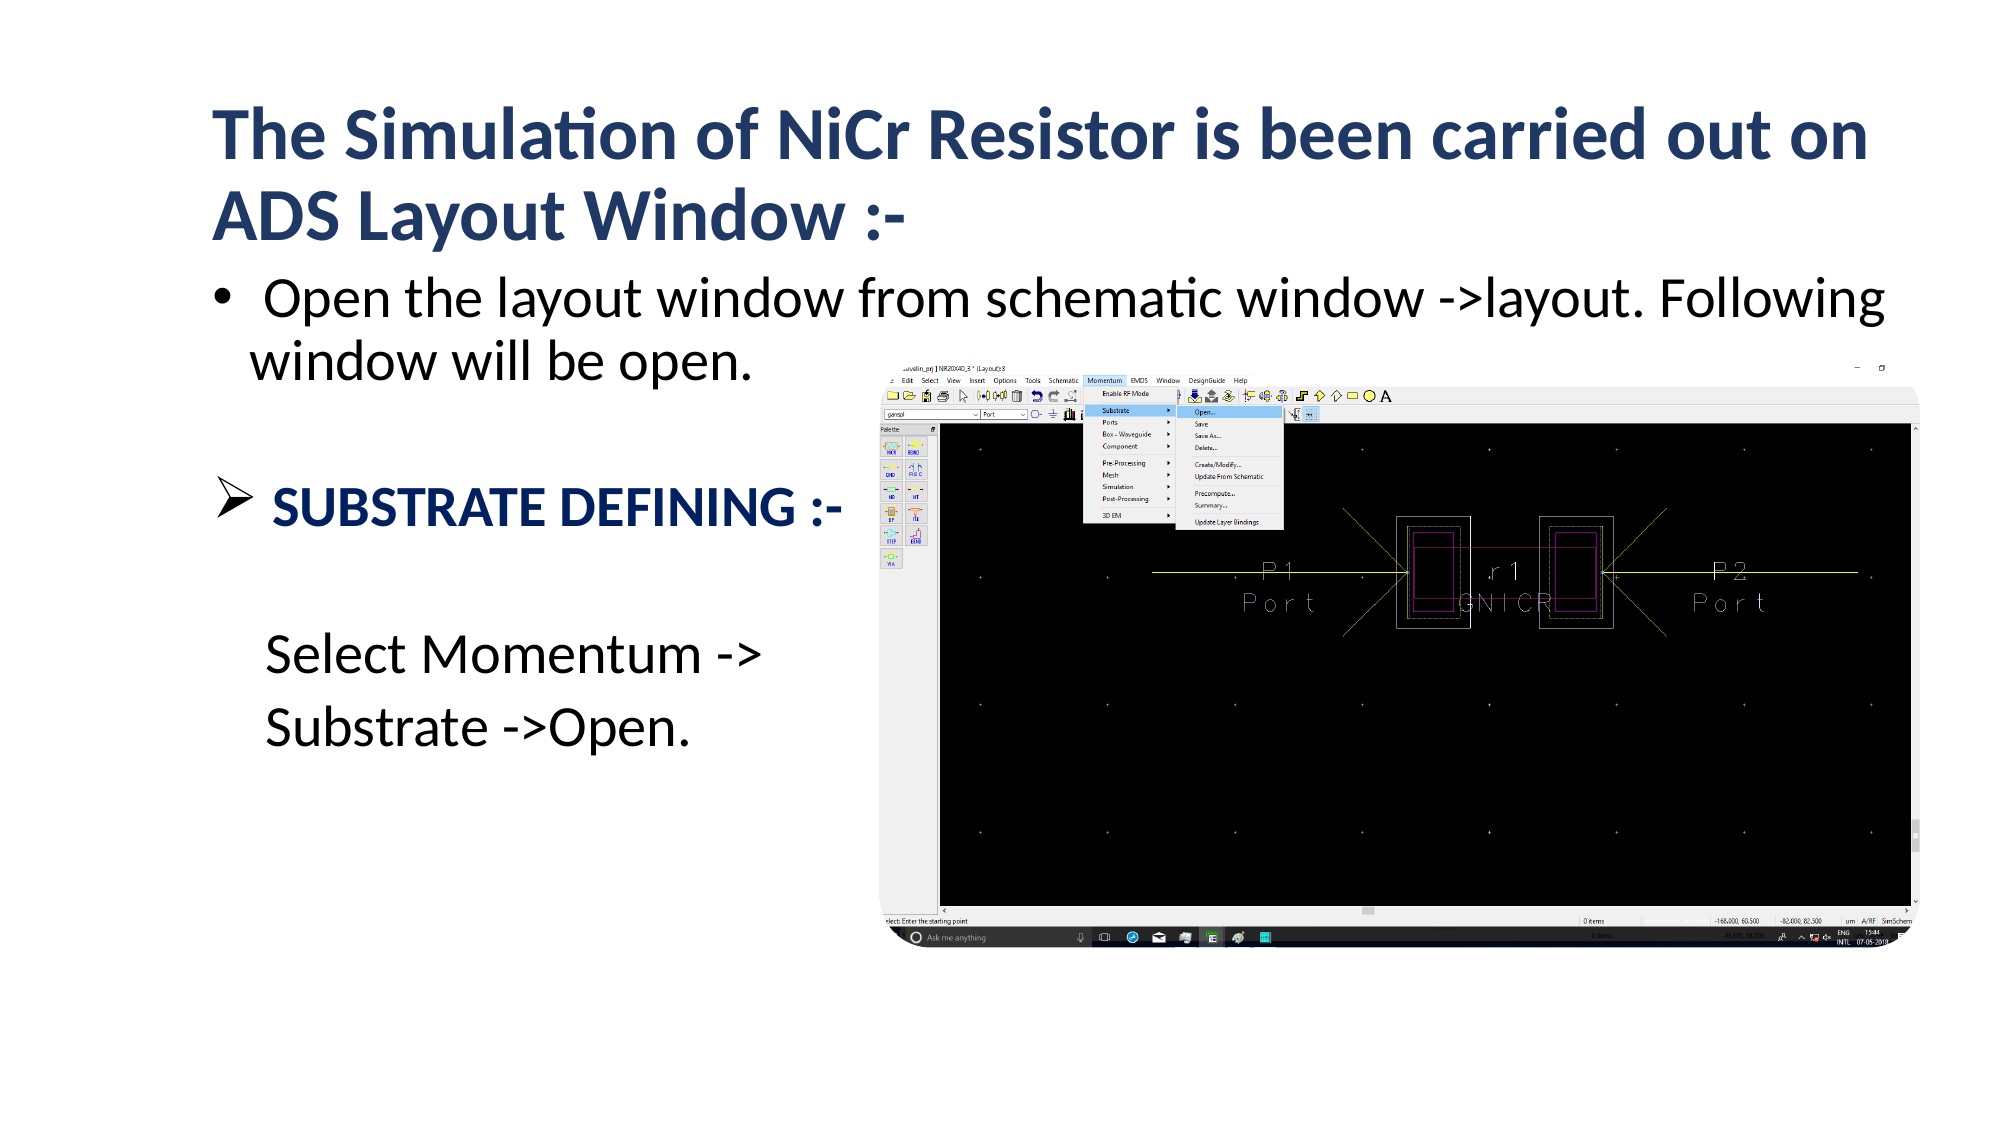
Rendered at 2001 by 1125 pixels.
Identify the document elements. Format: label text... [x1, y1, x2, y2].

list The Simulation of NiCr Resistor is been carried out on ADS Layout Window :- Open the layout window from schematic window ->layout. Following window will be open. SUBSTRATE DEFINING :- Select Momentum -> Substrate ->Open. [122, 87, 1920, 1045]
picture [879, 362, 1920, 948]
